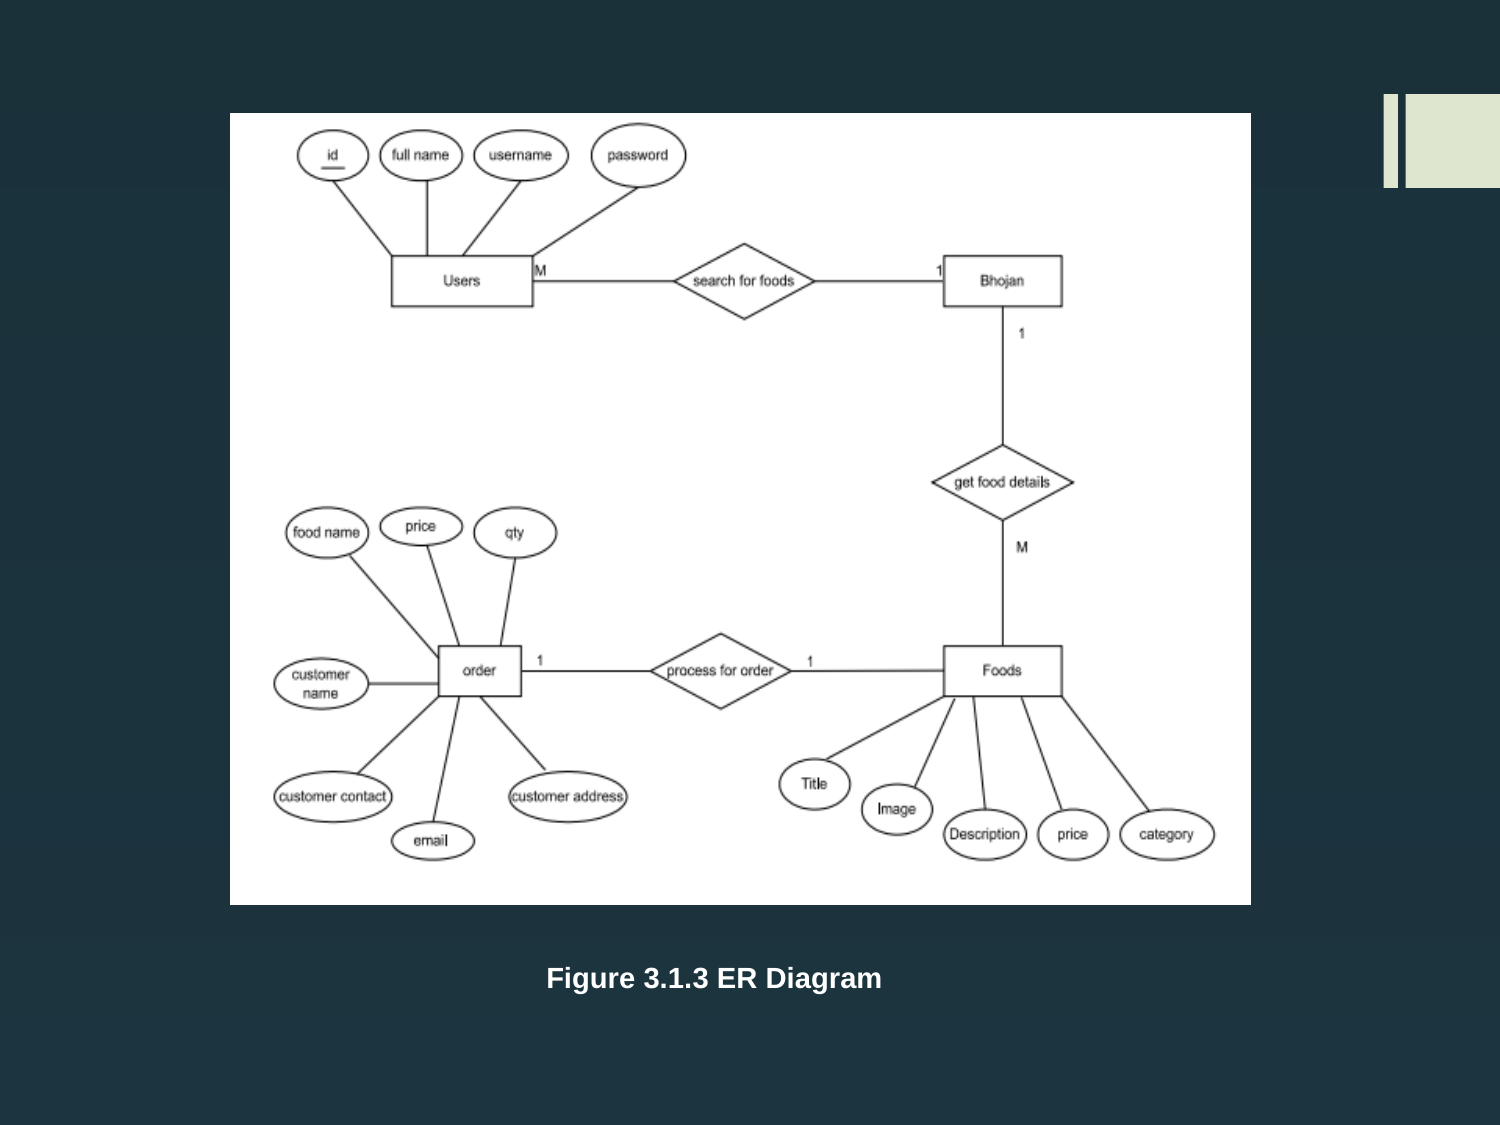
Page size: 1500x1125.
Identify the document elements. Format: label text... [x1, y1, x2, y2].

text_box Figure 3.1.3 ER Diagram [442, 952, 987, 1047]
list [229, 113, 1252, 906]
